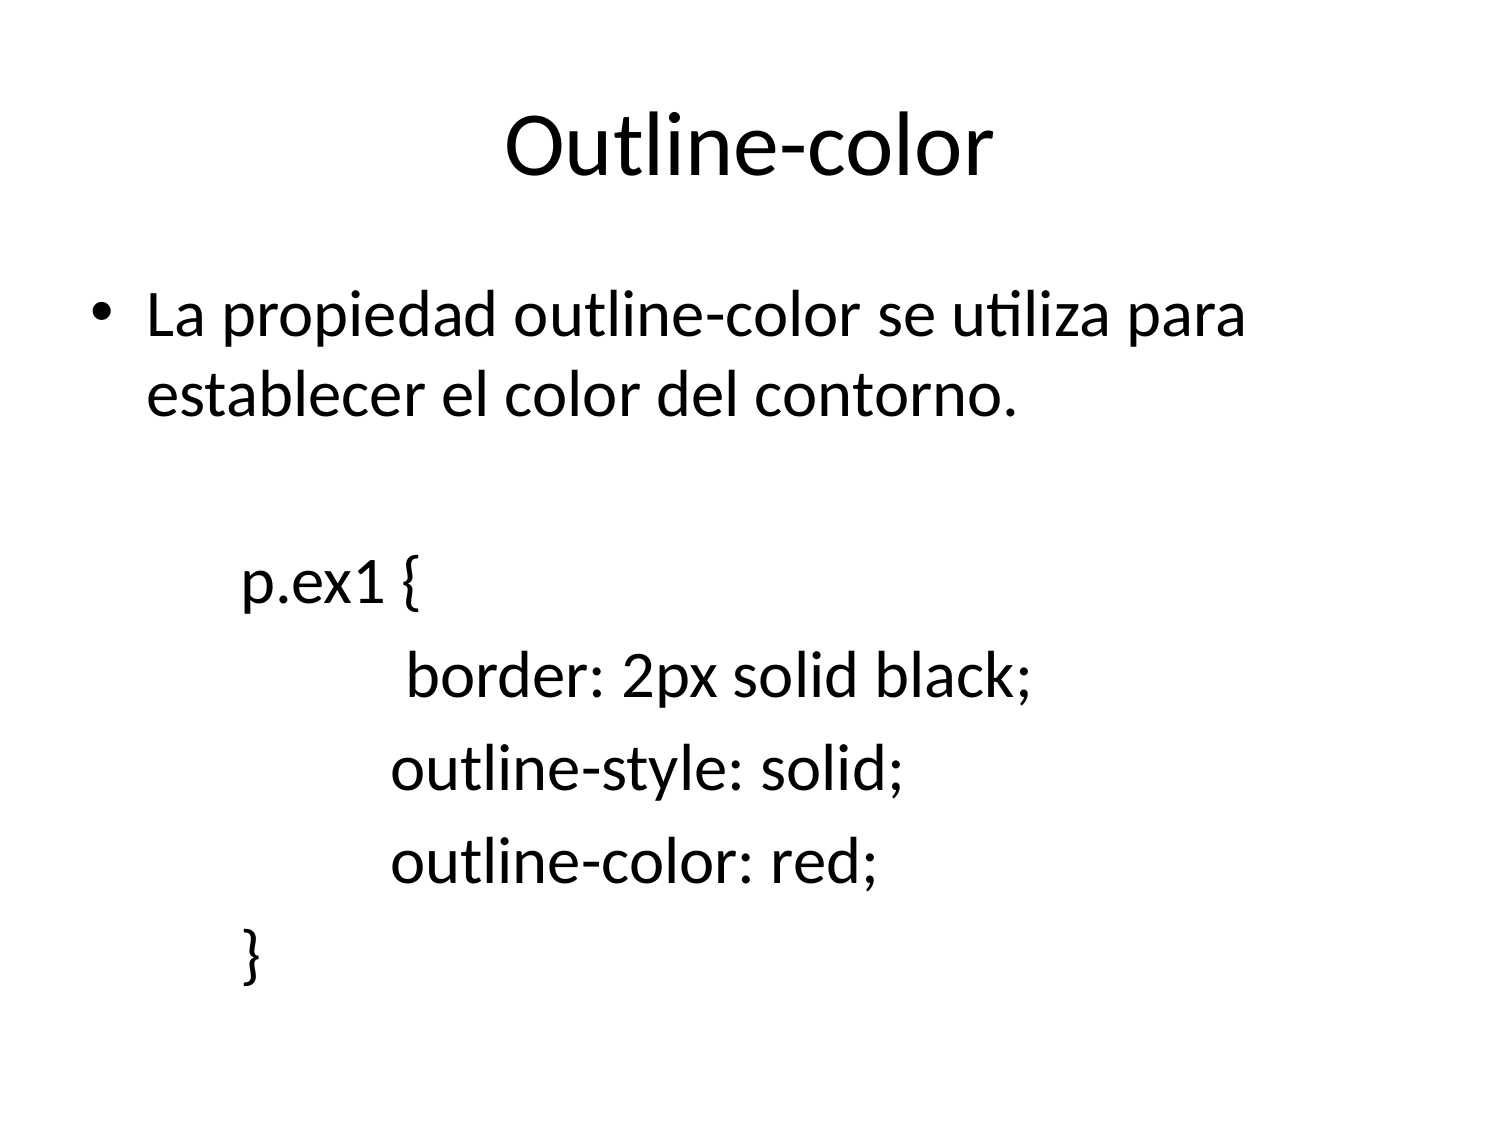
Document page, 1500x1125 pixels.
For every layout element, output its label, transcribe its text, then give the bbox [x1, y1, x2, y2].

title Outline-color [75, 45, 1425, 233]
list La propiedad outline-color se utiliza para establecer el color del contorno. p.ex1 { border: 2px solid black; outline-style: solid; outline-color: red; } [75, 262, 1425, 1005]
